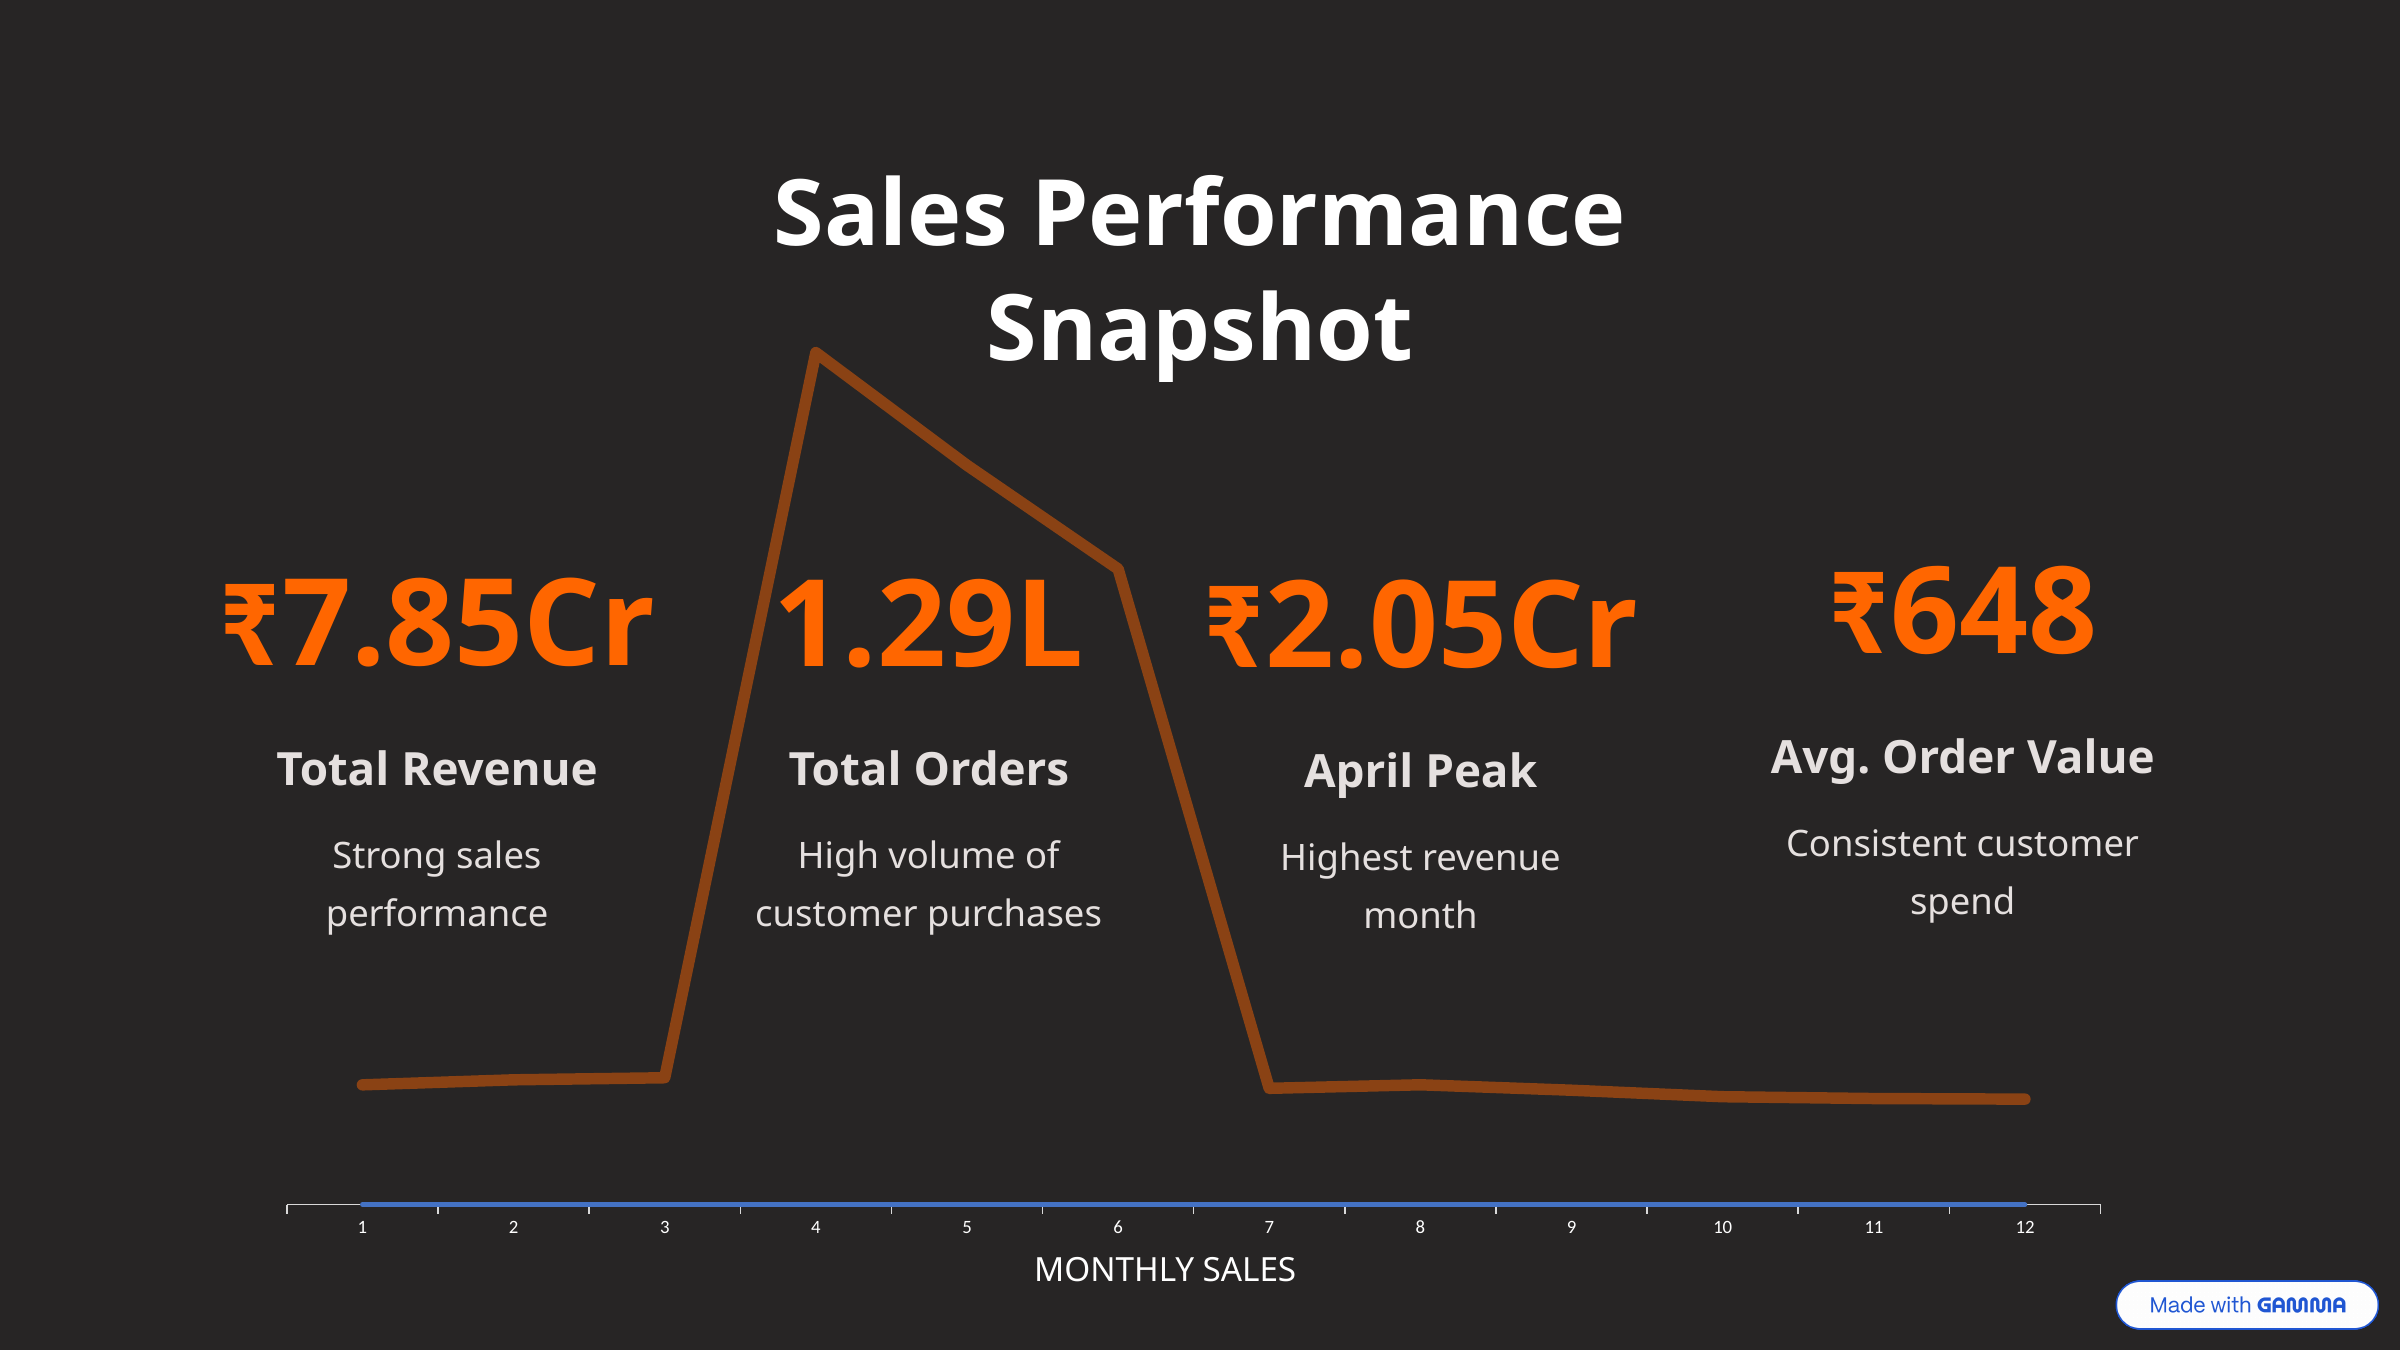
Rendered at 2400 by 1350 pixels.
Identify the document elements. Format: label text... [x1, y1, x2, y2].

picture [2106, 1271, 2389, 1339]
chart [47, 11, 2241, 1250]
text_box MONTHLY SALES [1001, 1250, 1329, 1296]
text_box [1229, 571, 1613, 938]
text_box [737, 569, 1121, 936]
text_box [245, 569, 629, 936]
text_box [1771, 557, 2155, 923]
